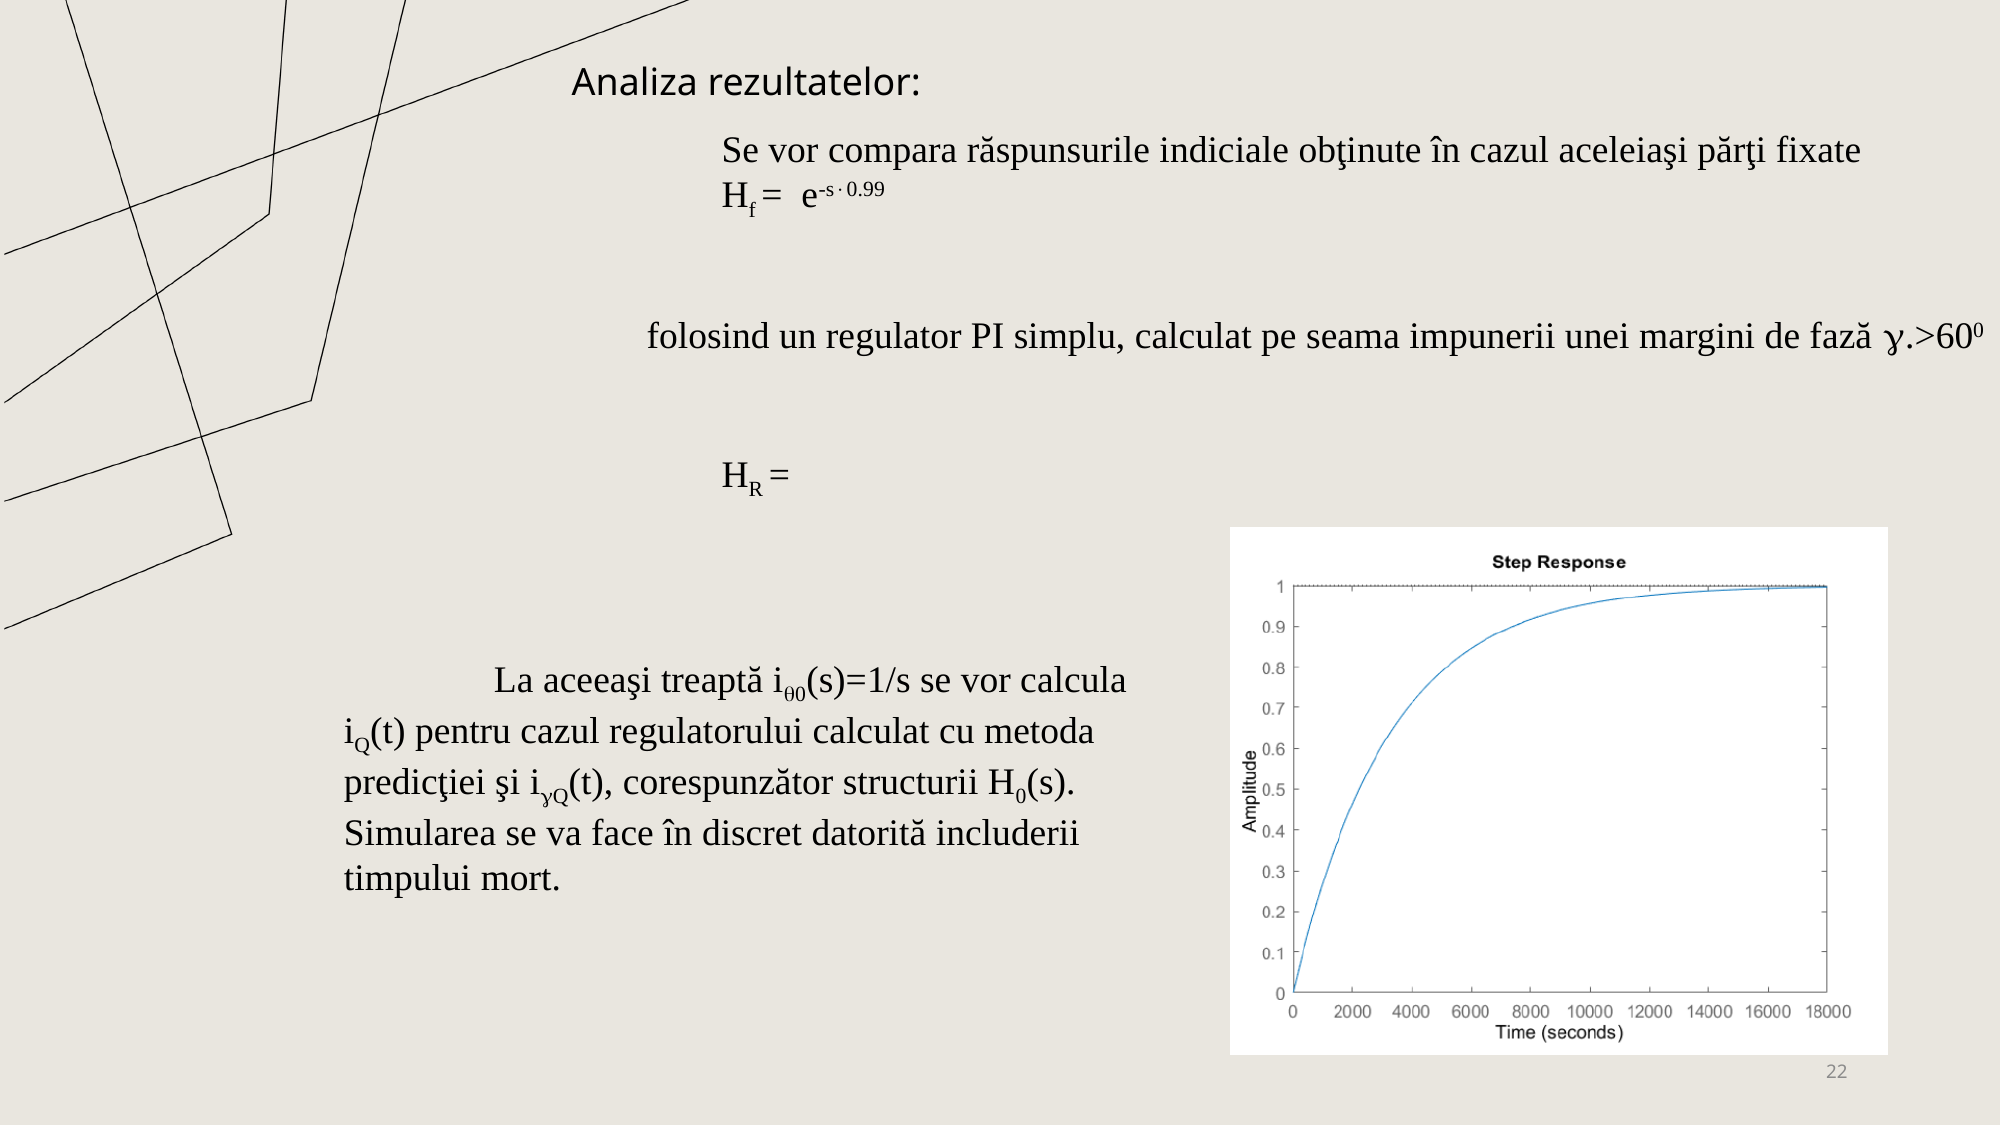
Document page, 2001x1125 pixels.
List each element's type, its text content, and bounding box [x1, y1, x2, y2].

slide_number 22 [1412, 1055, 1863, 1103]
picture [4, 0, 721, 642]
text_box La aceeaşi treaptă i0(s)=1/s se vor calcula iQ(t) pentru cazul regulatorului calculat cu metoda predicţiei şi iQ(t), corespunzător structurii H0(s). Simularea se va face în discret datorită includerii timpului mort. [329, 647, 1148, 951]
picture [1230, 527, 1888, 1055]
